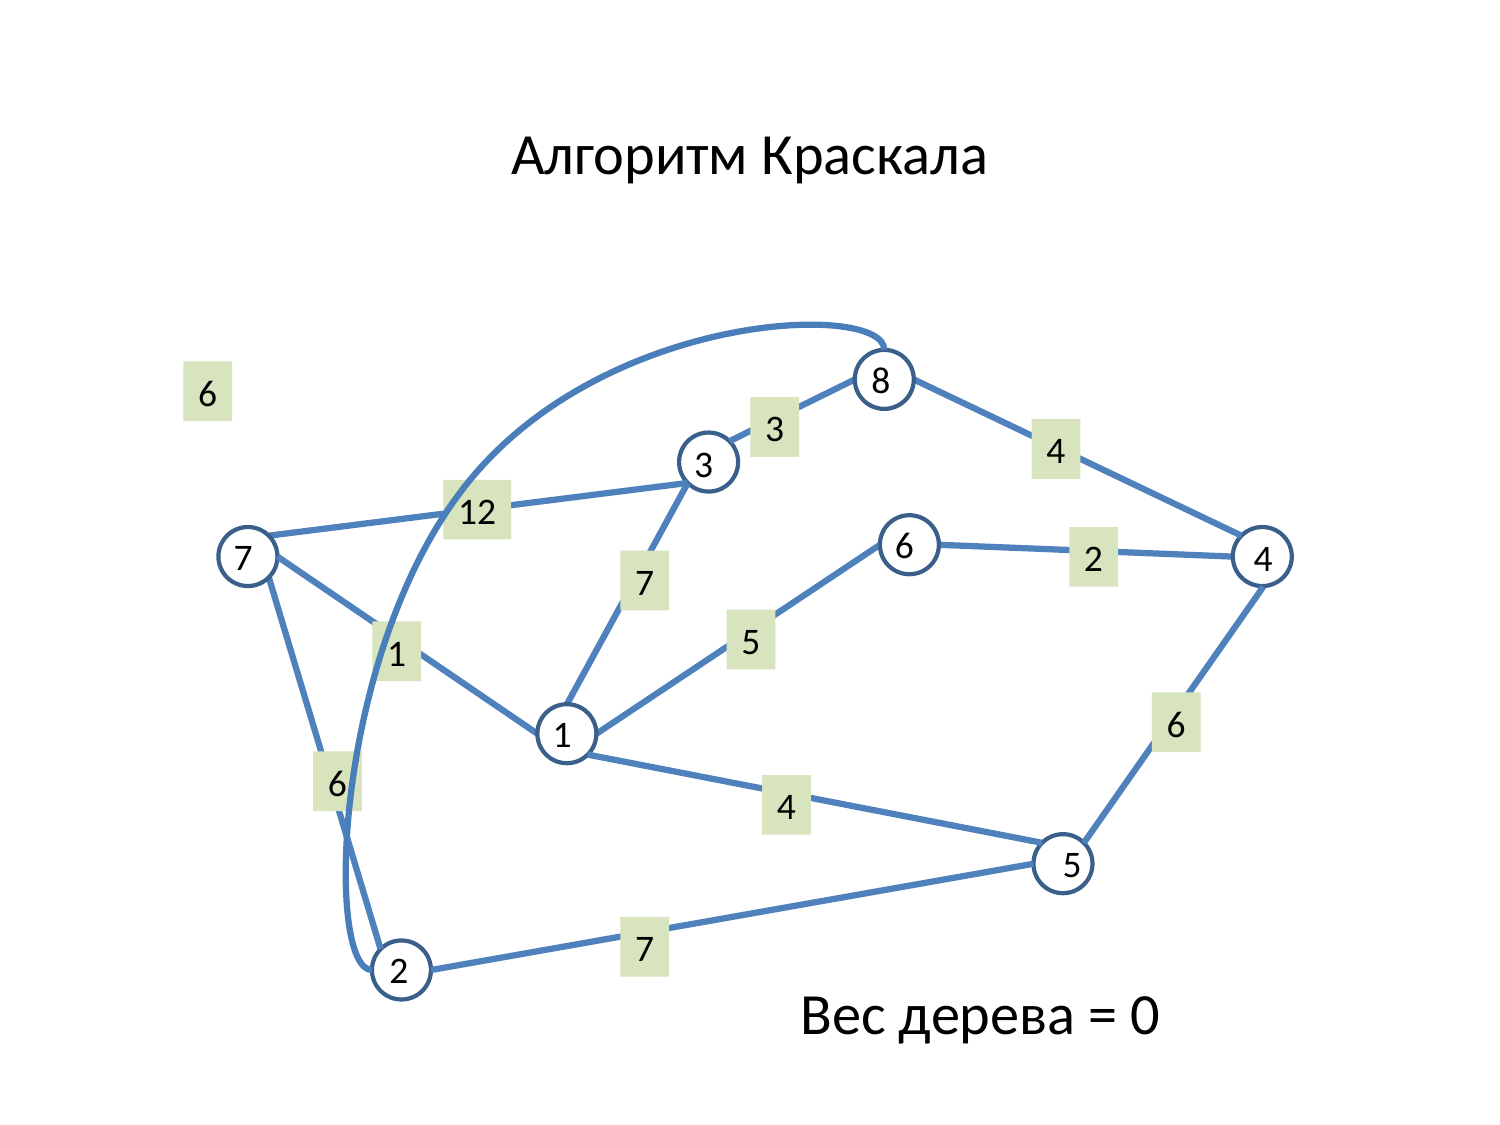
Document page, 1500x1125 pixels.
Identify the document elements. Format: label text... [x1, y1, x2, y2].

text_box [1231, 545, 1238, 577]
text_box 7 [218, 525, 268, 586]
text_box [424, 947, 433, 993]
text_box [317, 403, 939, 917]
text_box Алгоритм Краскала [112, 30, 1388, 273]
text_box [268, 577, 381, 950]
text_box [943, 754, 1043, 844]
text_box 2 [374, 938, 424, 999]
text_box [1083, 587, 1264, 844]
text_box [268, 543, 280, 576]
text_box [370, 957, 374, 986]
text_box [943, 545, 1233, 557]
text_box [729, 379, 856, 402]
text_box 8 [856, 348, 906, 402]
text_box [277, 556, 312, 734]
text_box 6 [183, 361, 233, 422]
text_box [1288, 538, 1294, 575]
text_box 2 [1069, 565, 1118, 587]
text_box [913, 379, 1242, 536]
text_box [430, 863, 1034, 971]
text_box 5 [1047, 832, 1097, 893]
text_box [1031, 836, 1047, 891]
text_box [852, 365, 856, 379]
text_box Вес дерева = 0 [785, 916, 1413, 1106]
text_box 4 [1238, 527, 1288, 587]
text_box [906, 356, 916, 401]
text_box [268, 482, 312, 536]
